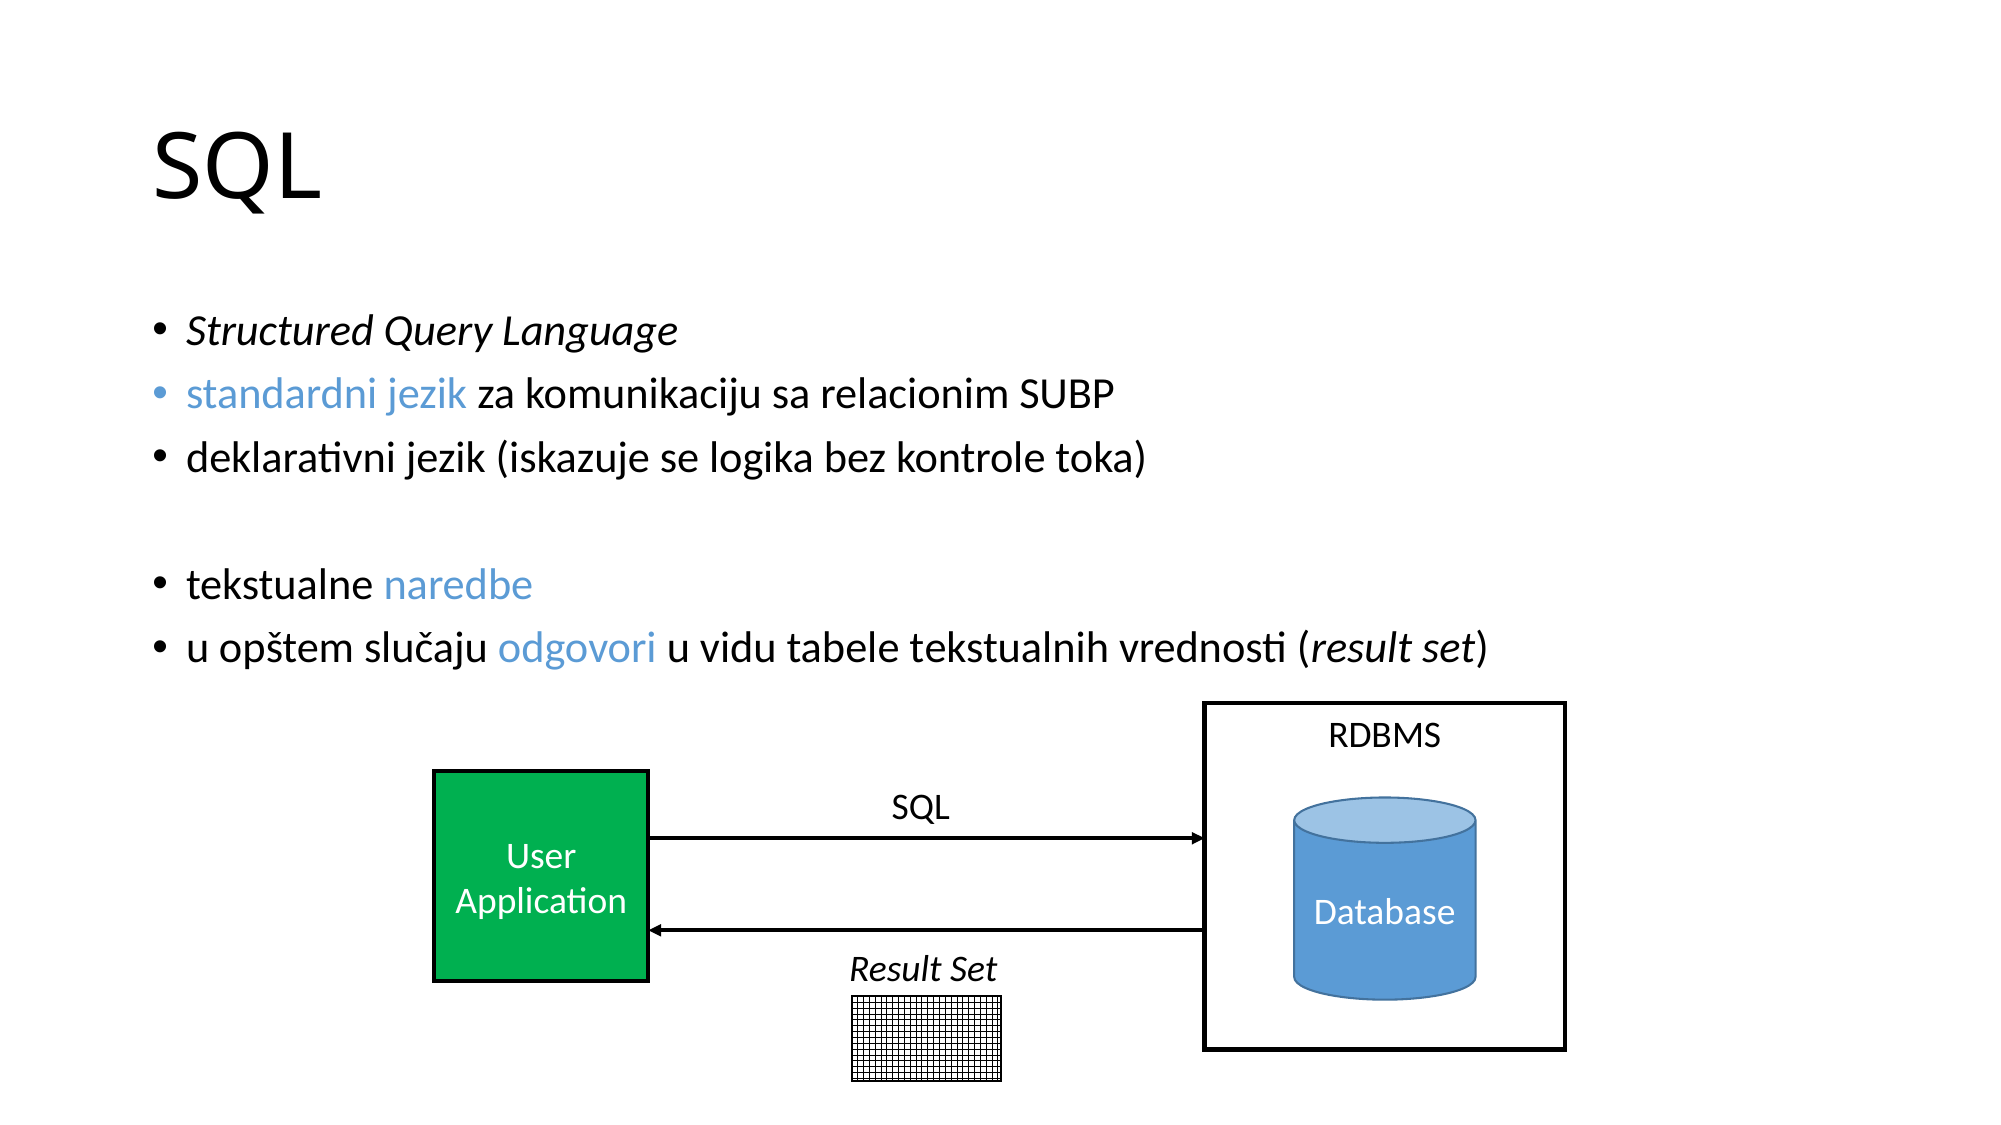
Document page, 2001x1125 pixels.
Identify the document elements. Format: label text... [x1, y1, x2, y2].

text_box SQL [876, 774, 977, 835]
text_box [851, 997, 1002, 1082]
list Structured Query Language standardni jezik za komunikaciju sa relacionim SUBP deklarativni jezik (iskazuje se logika bez kontrole toka) tekstualne naredbe u opštem slučaju odgovori u vidu tabele tekstualnih vrednosti (result set) [137, 299, 1863, 683]
text_box RDBMS [1203, 702, 1566, 1051]
text_box Result Set [834, 937, 1019, 997]
title SQL [137, 59, 1863, 278]
text_box User Application [433, 770, 649, 982]
